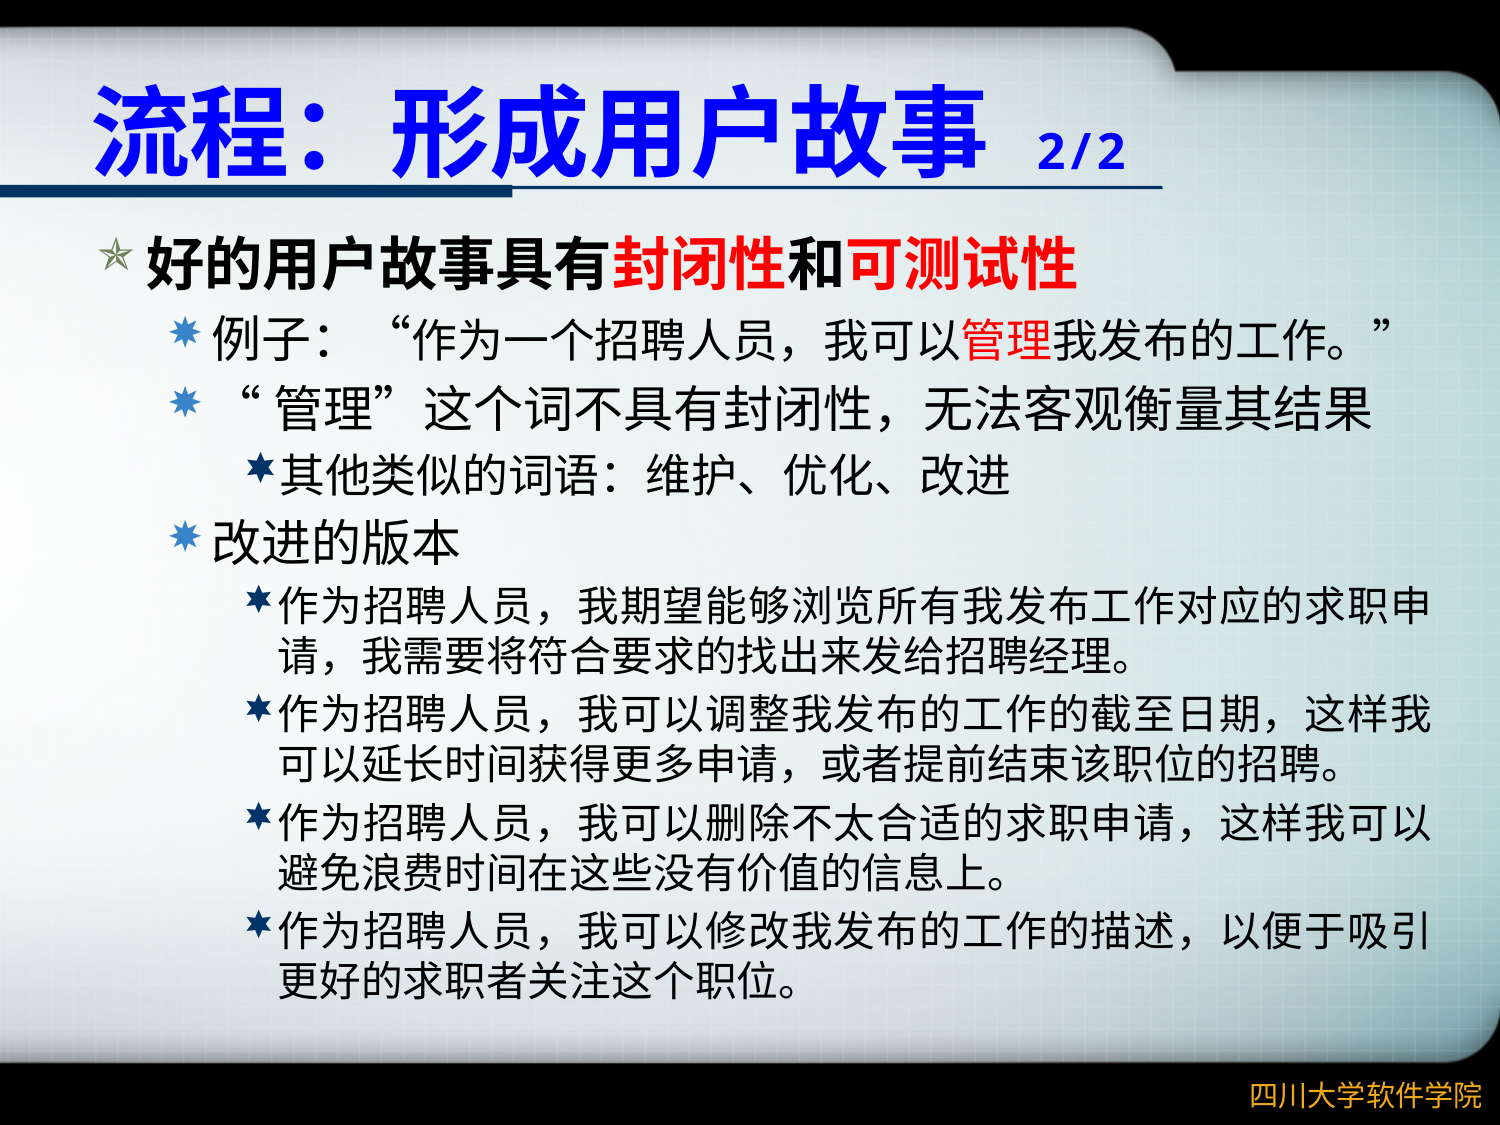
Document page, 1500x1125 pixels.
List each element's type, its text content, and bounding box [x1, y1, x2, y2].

list 好的用户故事具有封闭性和可测试性 例子：“作为一个招聘人员，我可以管理我发布的工作。” “管理”这个词不具有封闭性，无法客观衡量其结果 其他类似的词语：维护、优化、改进 改进的版本 作为招聘人员，我期望能够浏览所有我发布工作对应的求职申请，我需要将符合要求的找出来发给招聘经理。 作为招聘人员，我可以调整我发布的工作的截至日期，这样我可以延长时间获得更多申请，或者提前结束该职位的招聘。 作为招聘人员，我可以删除不太合适的求职申请，这样我可以避免浪费时间在这些没有价值的信息上。 作为招聘人员，我可以修改我发布的工作的描述，以便于吸引更好的求职者关注这个职位。 [75, 219, 1447, 1059]
title 流程：形成用户故事 2/2 [75, 78, 1447, 180]
picture [0, 0, 1500, 1125]
